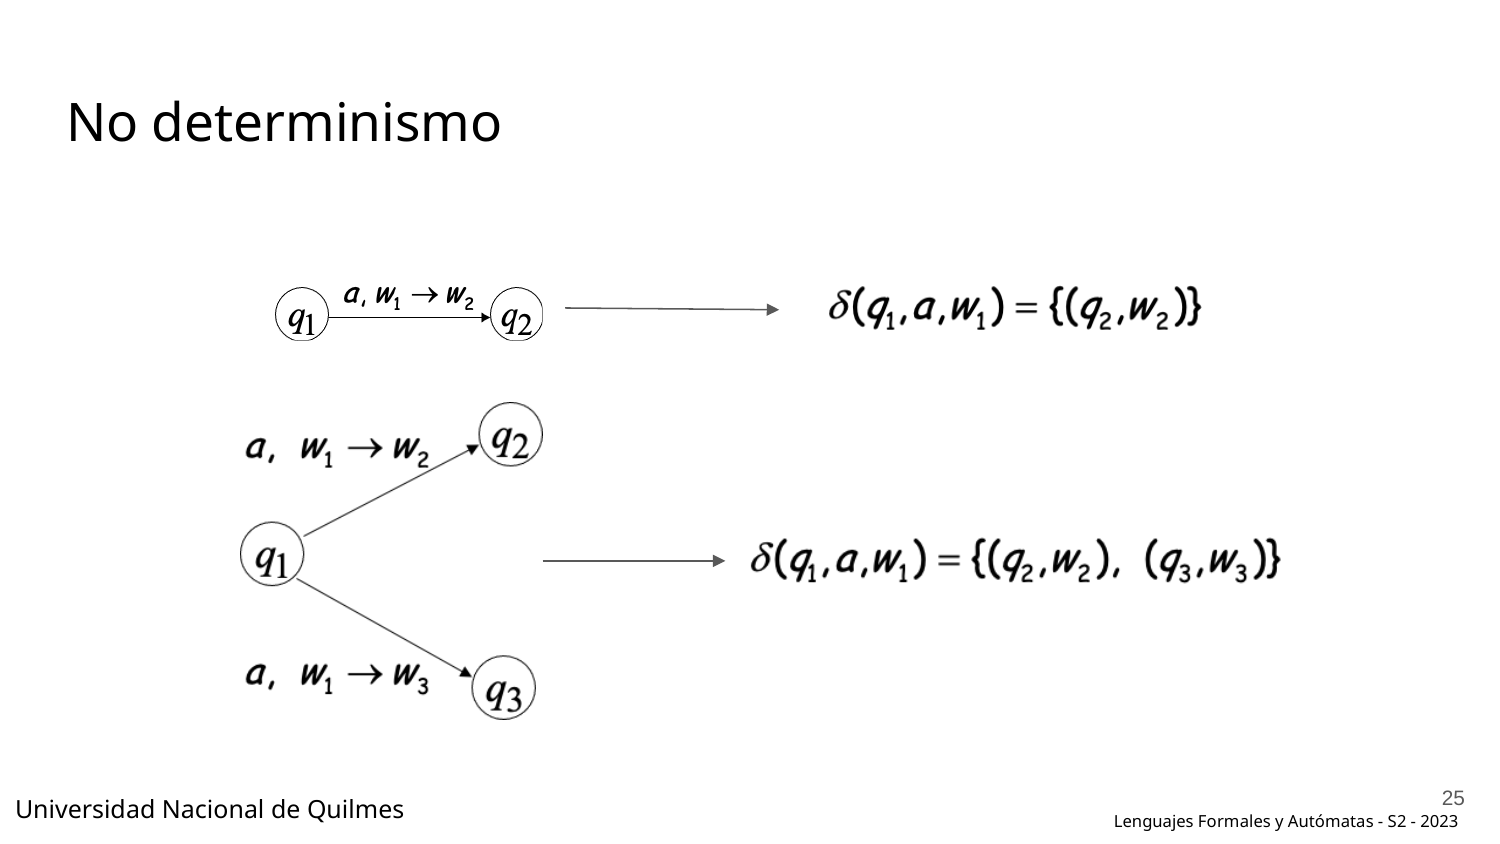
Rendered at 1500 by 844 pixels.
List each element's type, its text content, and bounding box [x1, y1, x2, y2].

picture [745, 530, 1288, 592]
picture [239, 402, 543, 720]
slide_number ‹#› [1389, 764, 1480, 830]
text_box Lenguajes Formales y Autómatas - S2 - 2023 [1098, 796, 1500, 844]
subtitle Universidad Nacional de Quilmes [0, 781, 524, 844]
title No determinismo [51, 72, 1449, 167]
picture [823, 277, 1209, 339]
picture [275, 275, 543, 341]
